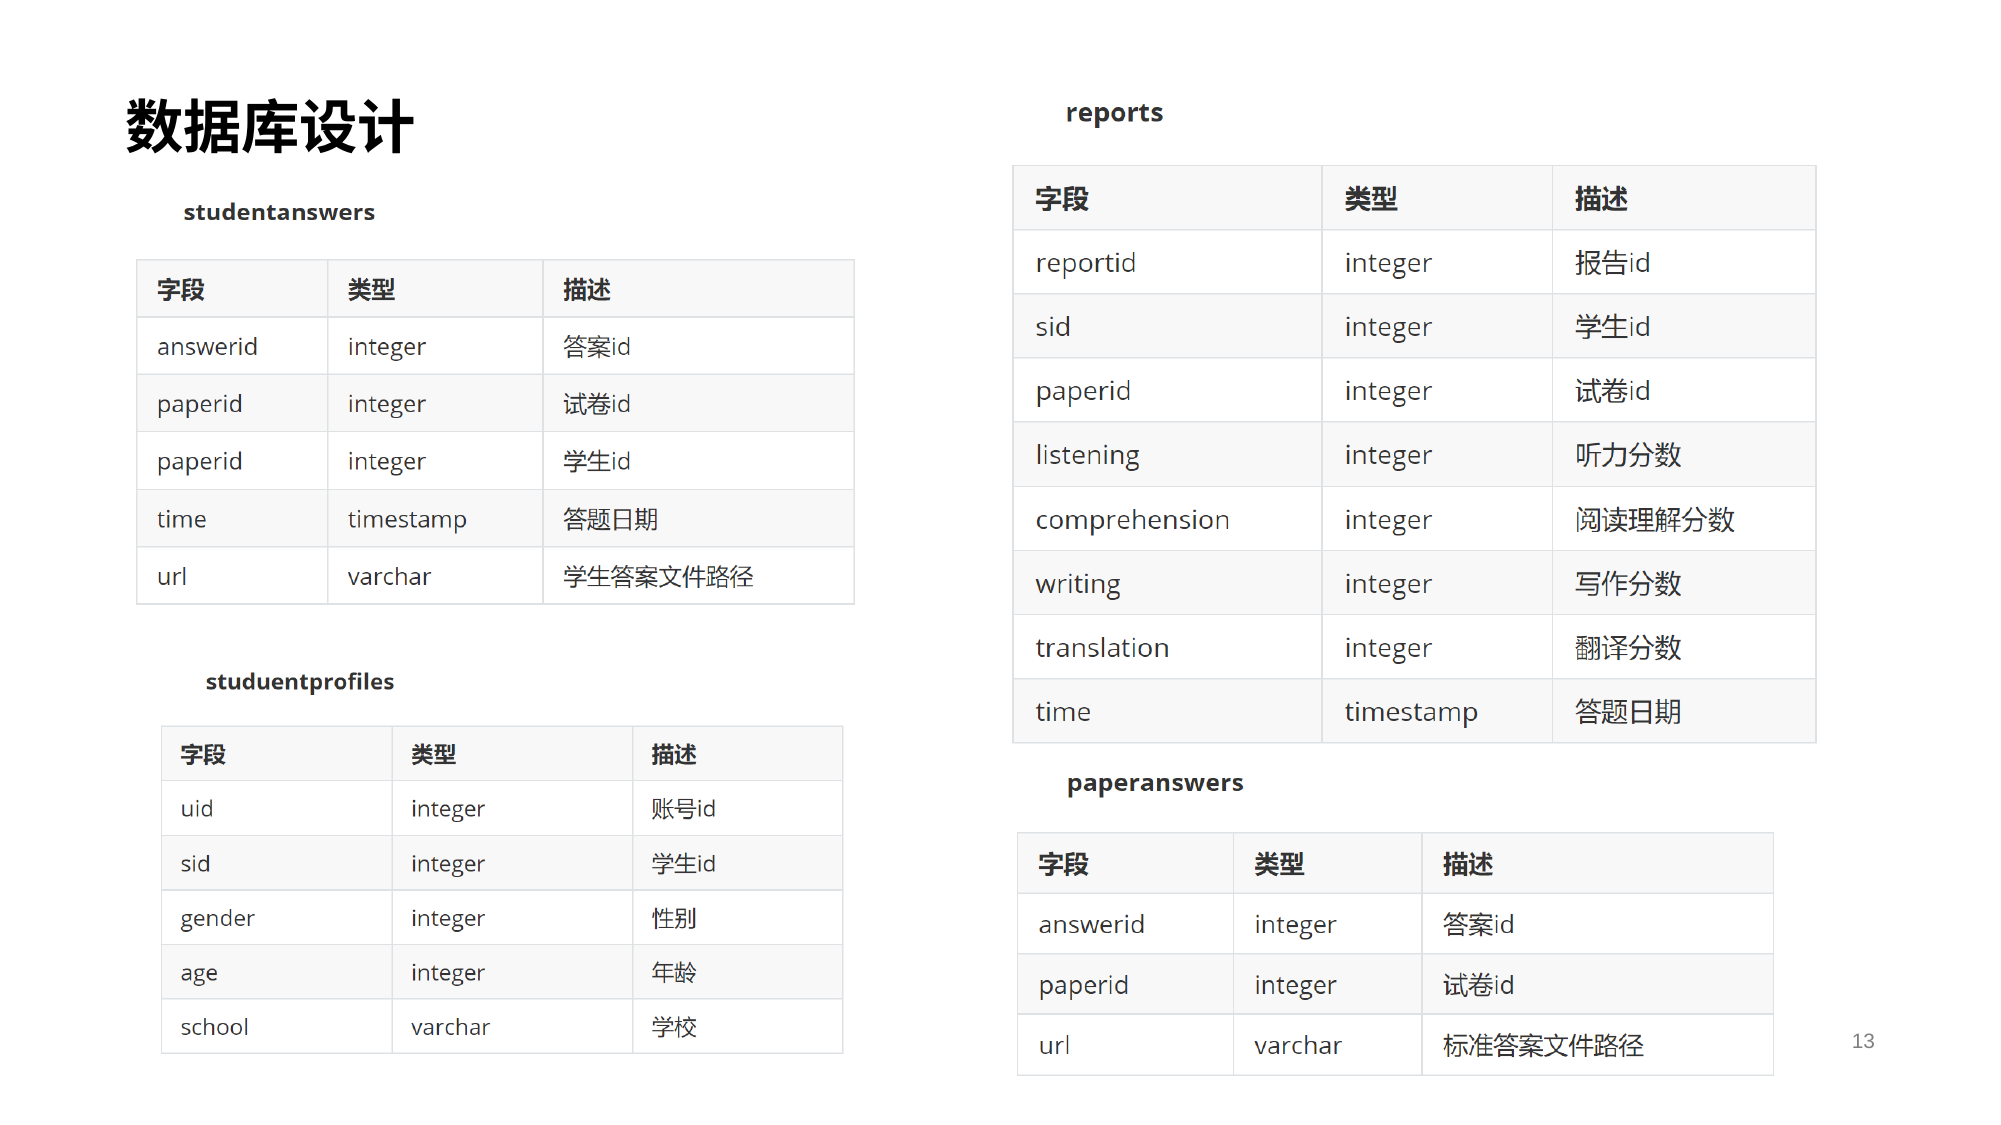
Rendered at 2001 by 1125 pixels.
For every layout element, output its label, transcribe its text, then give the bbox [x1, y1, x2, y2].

picture [986, 82, 1853, 1100]
picture [147, 658, 863, 1098]
picture [109, 185, 879, 626]
slide_number 13 [1792, 1022, 1890, 1057]
title 数据库设计 [109, 0, 1890, 169]
